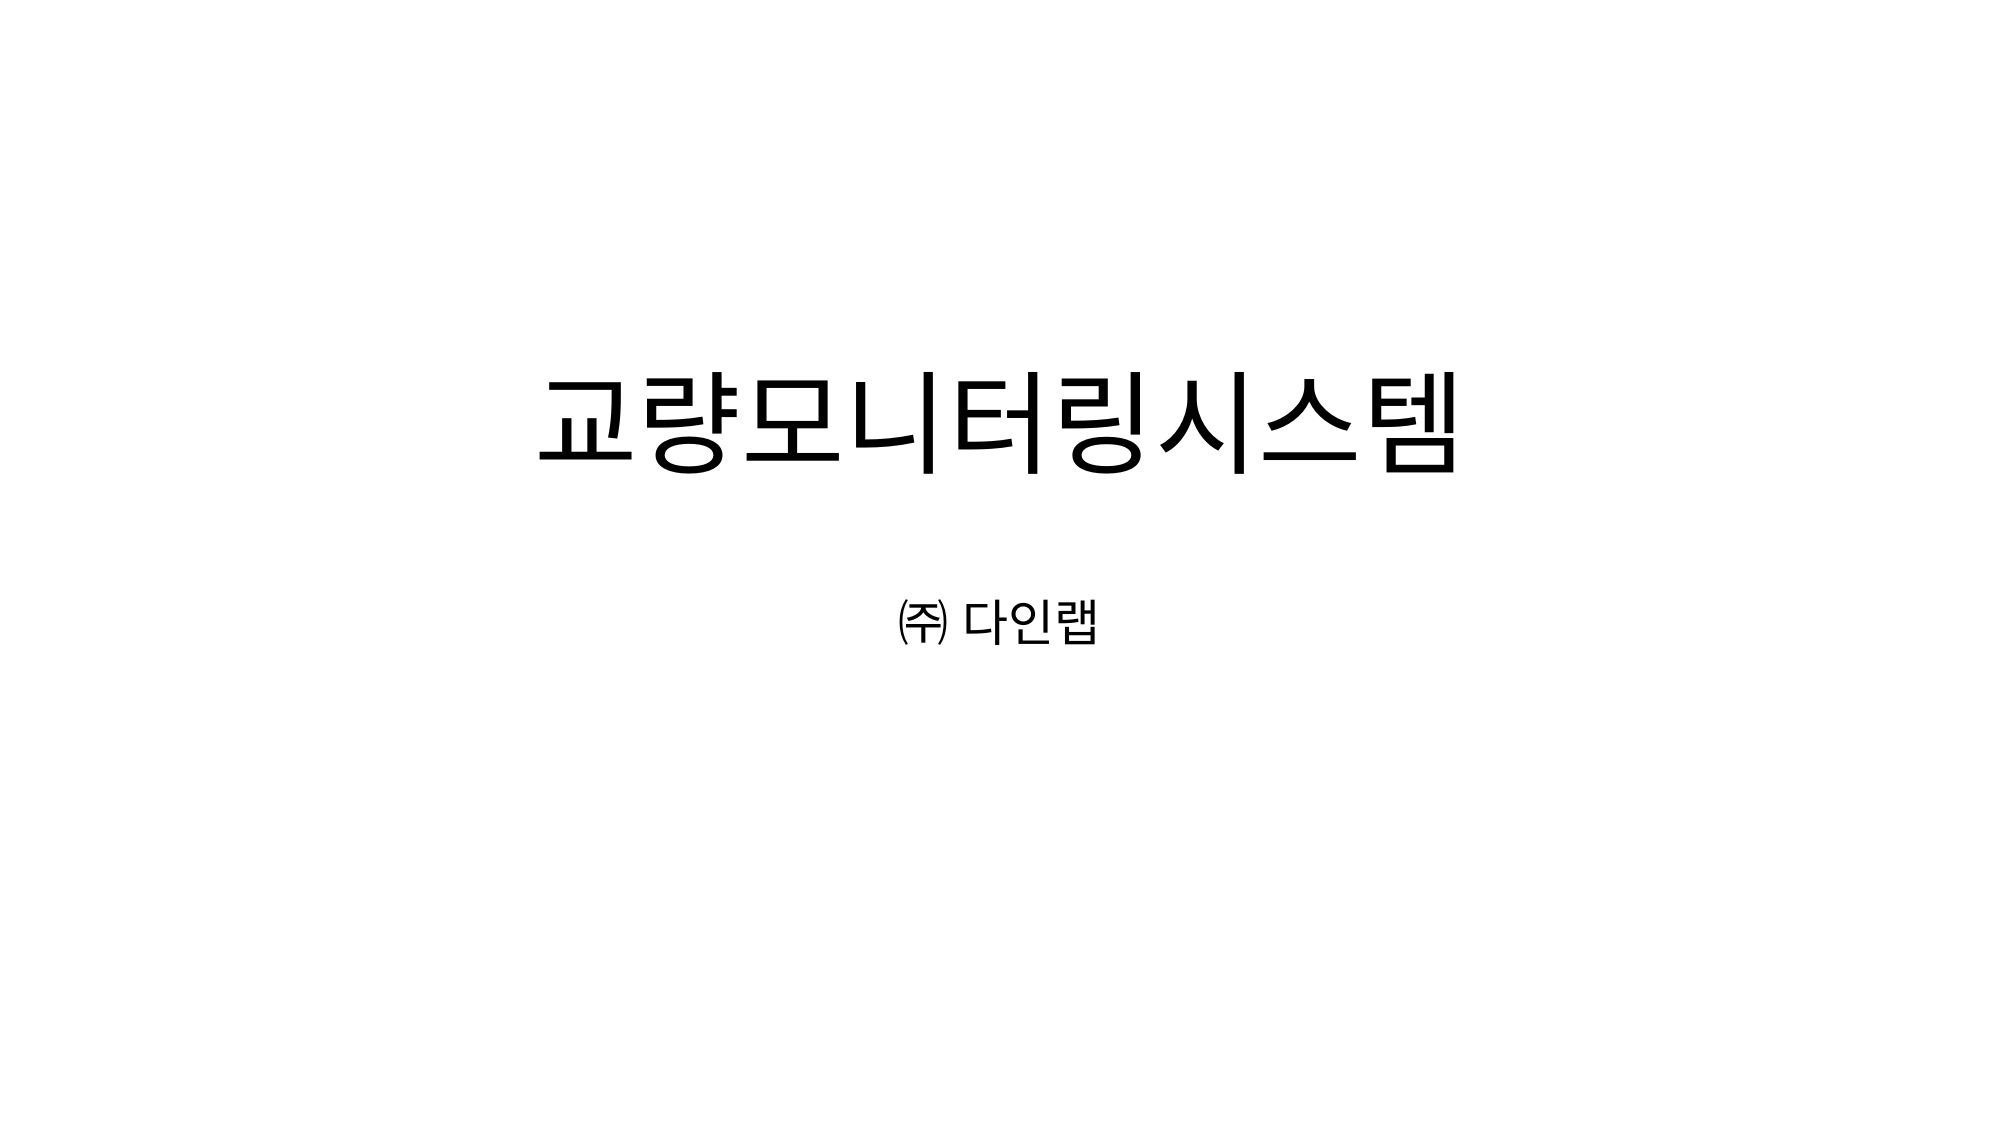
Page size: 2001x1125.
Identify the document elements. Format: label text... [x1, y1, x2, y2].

title 교량모니터링시스템 [150, 184, 1850, 576]
subtitle ㈜ 다인랩 [249, 590, 1750, 863]
